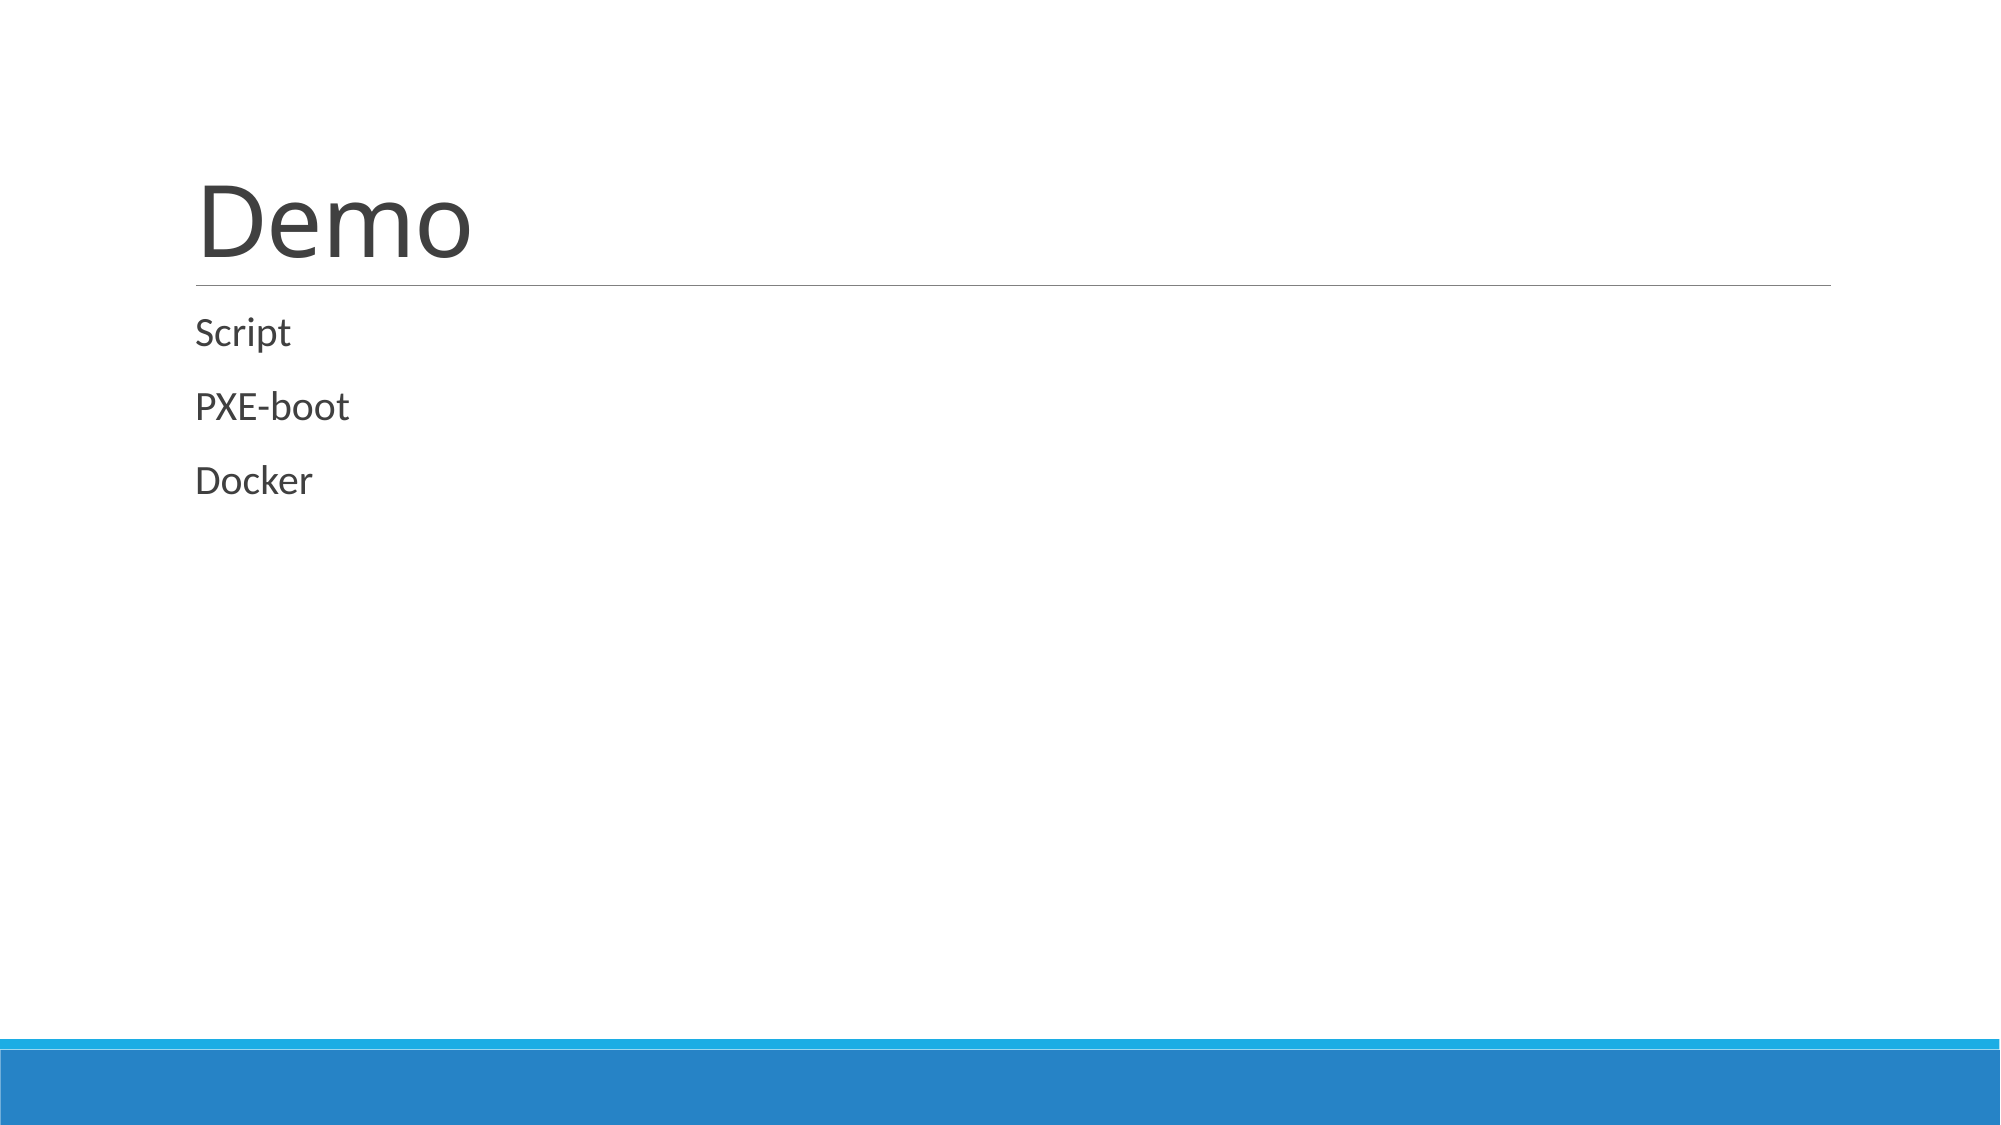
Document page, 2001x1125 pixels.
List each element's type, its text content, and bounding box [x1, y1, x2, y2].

list Script PXE-boot Docker [180, 302, 1830, 963]
title Demo [180, 47, 1830, 285]
